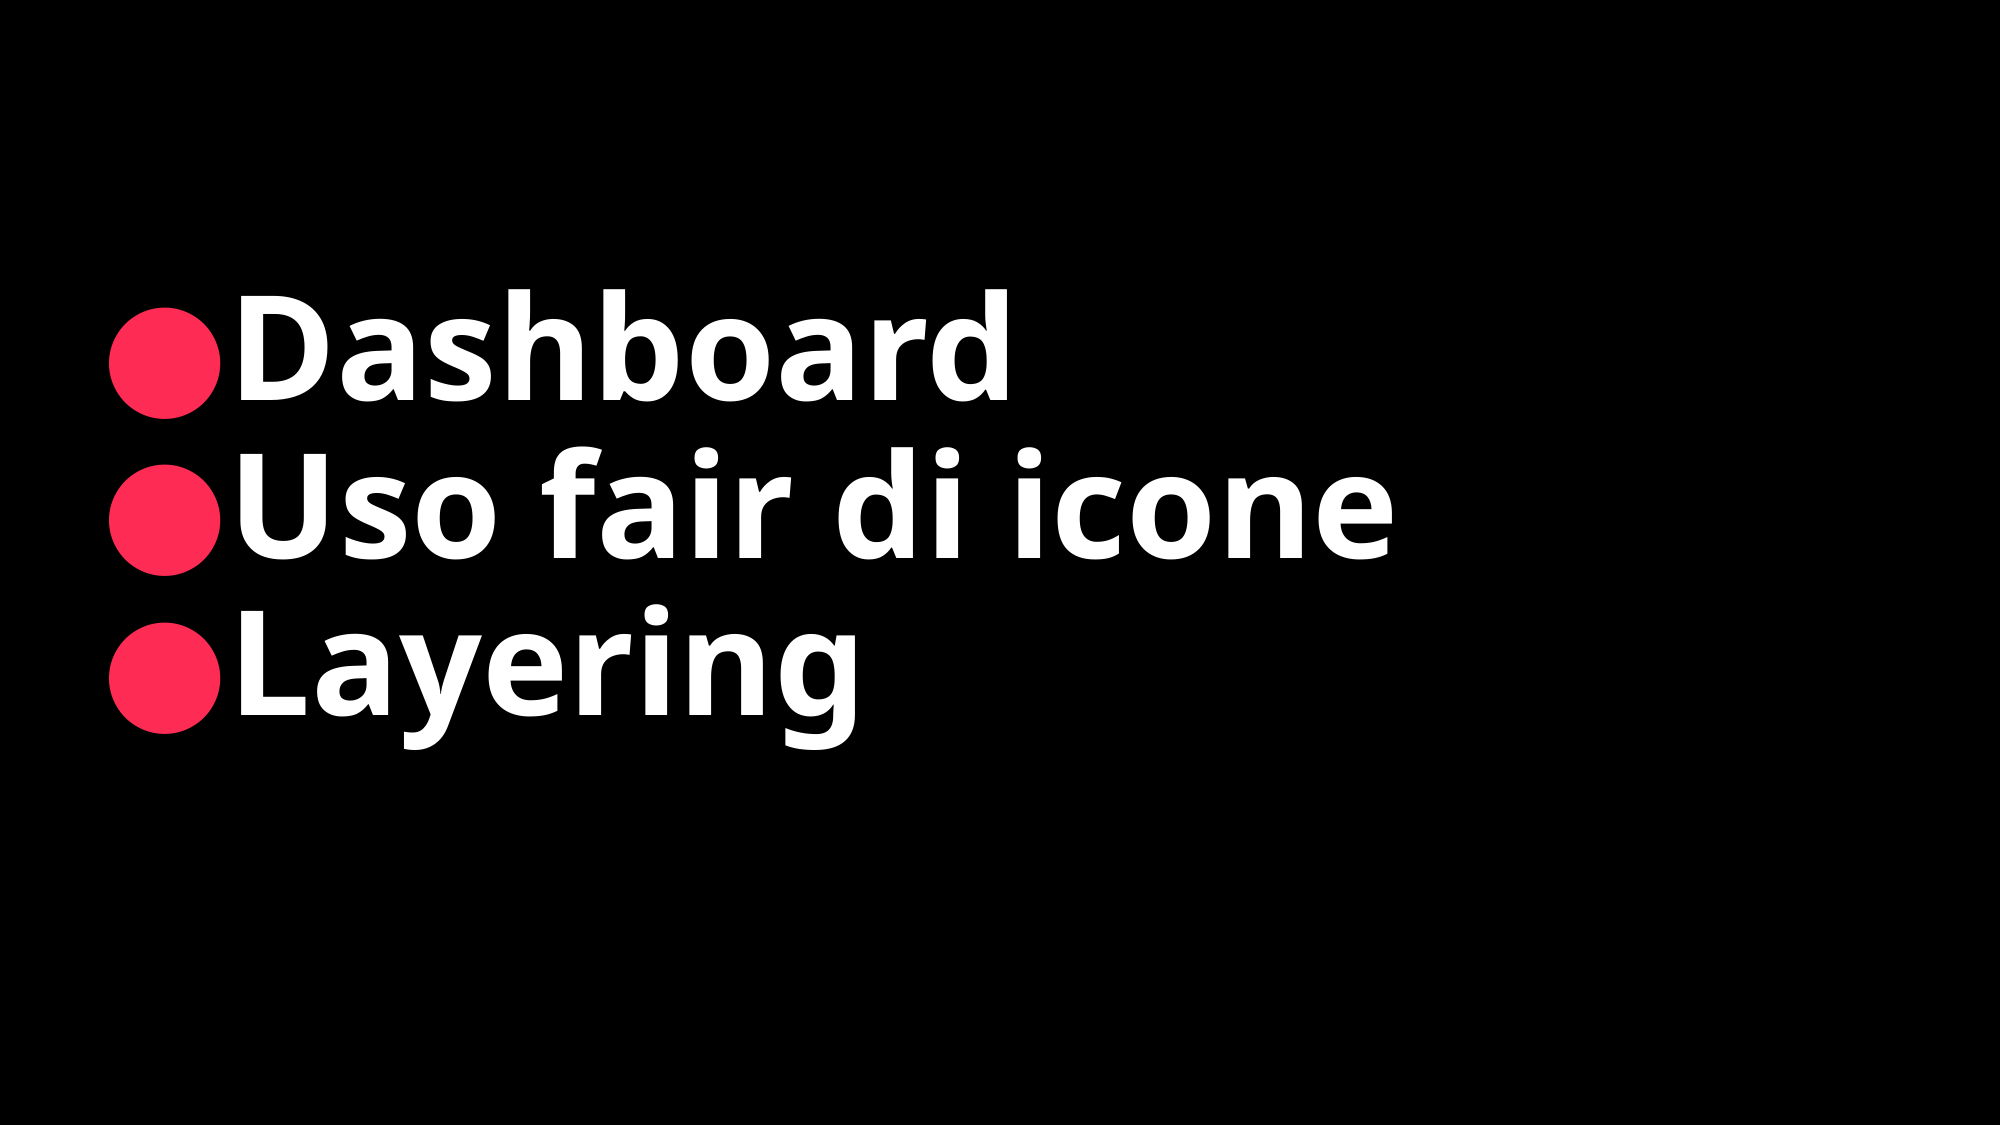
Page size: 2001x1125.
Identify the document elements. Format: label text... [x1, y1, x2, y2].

title Dashboard Uso fair di icone Layering [86, 264, 1914, 1125]
